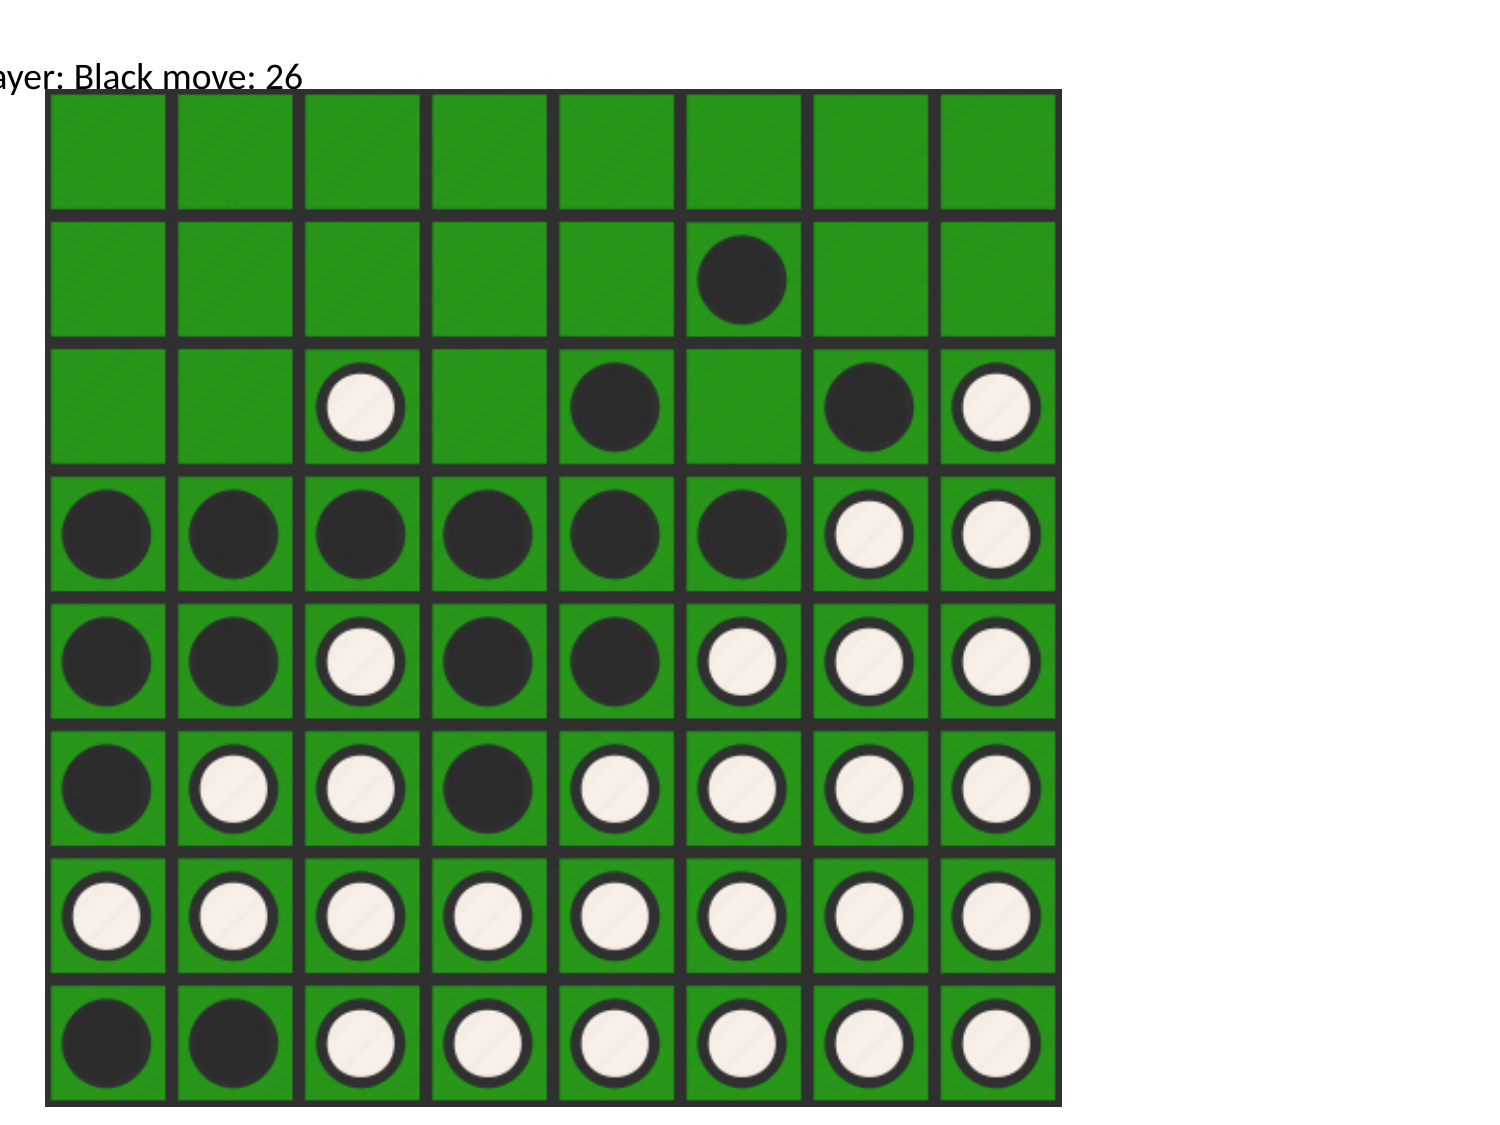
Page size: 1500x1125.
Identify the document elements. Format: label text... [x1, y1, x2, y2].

text_box turn: 41 player: Black move: 26 [0, 44, 319, 105]
picture [44, 89, 1062, 1107]
